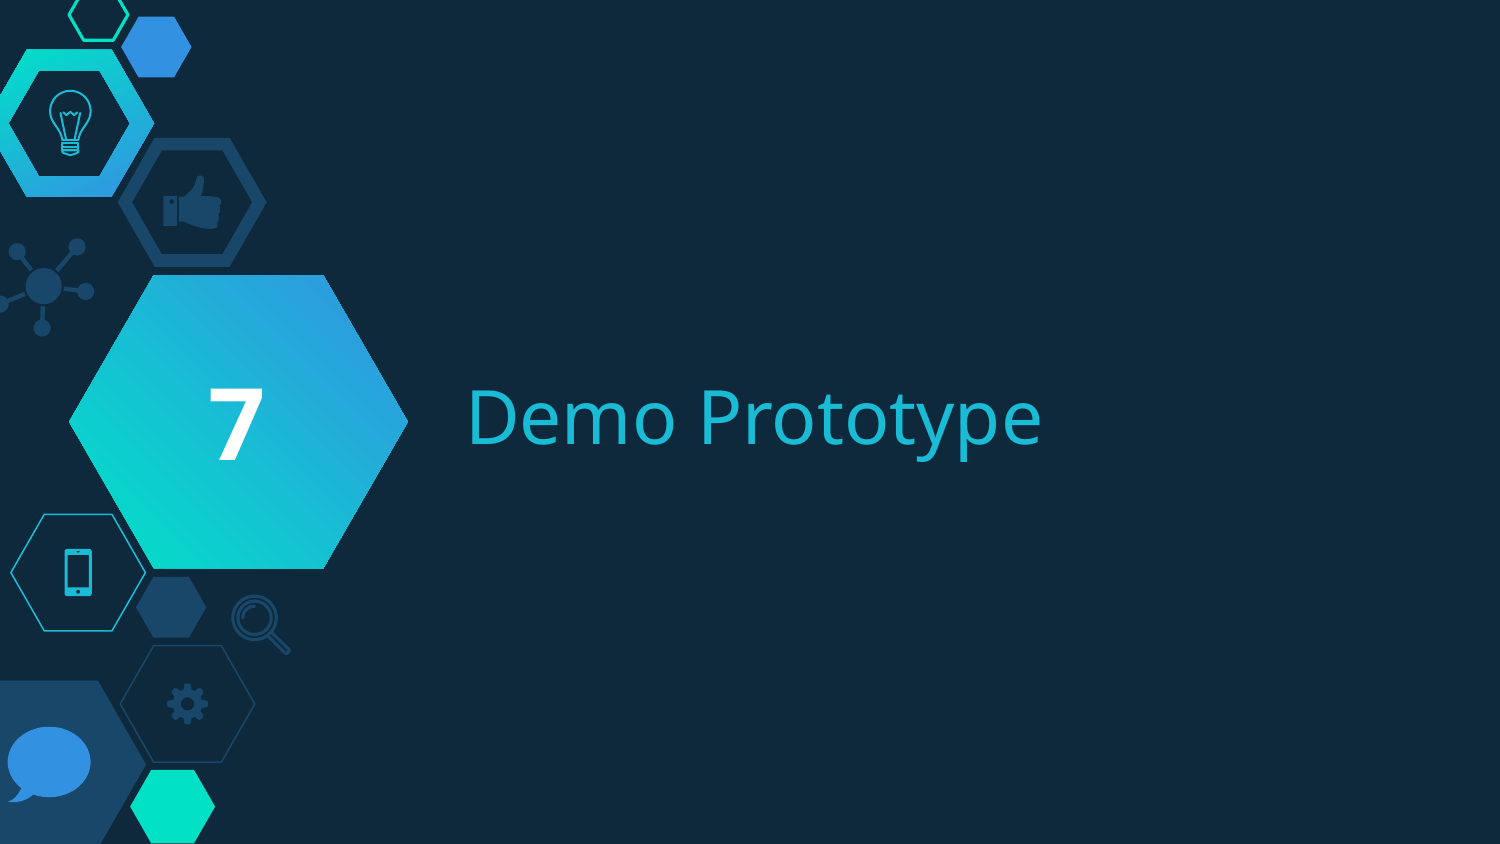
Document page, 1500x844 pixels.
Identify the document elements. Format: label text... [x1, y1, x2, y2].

text_box 7 [67, 274, 407, 566]
title Demo Prototype [450, 284, 1429, 475]
